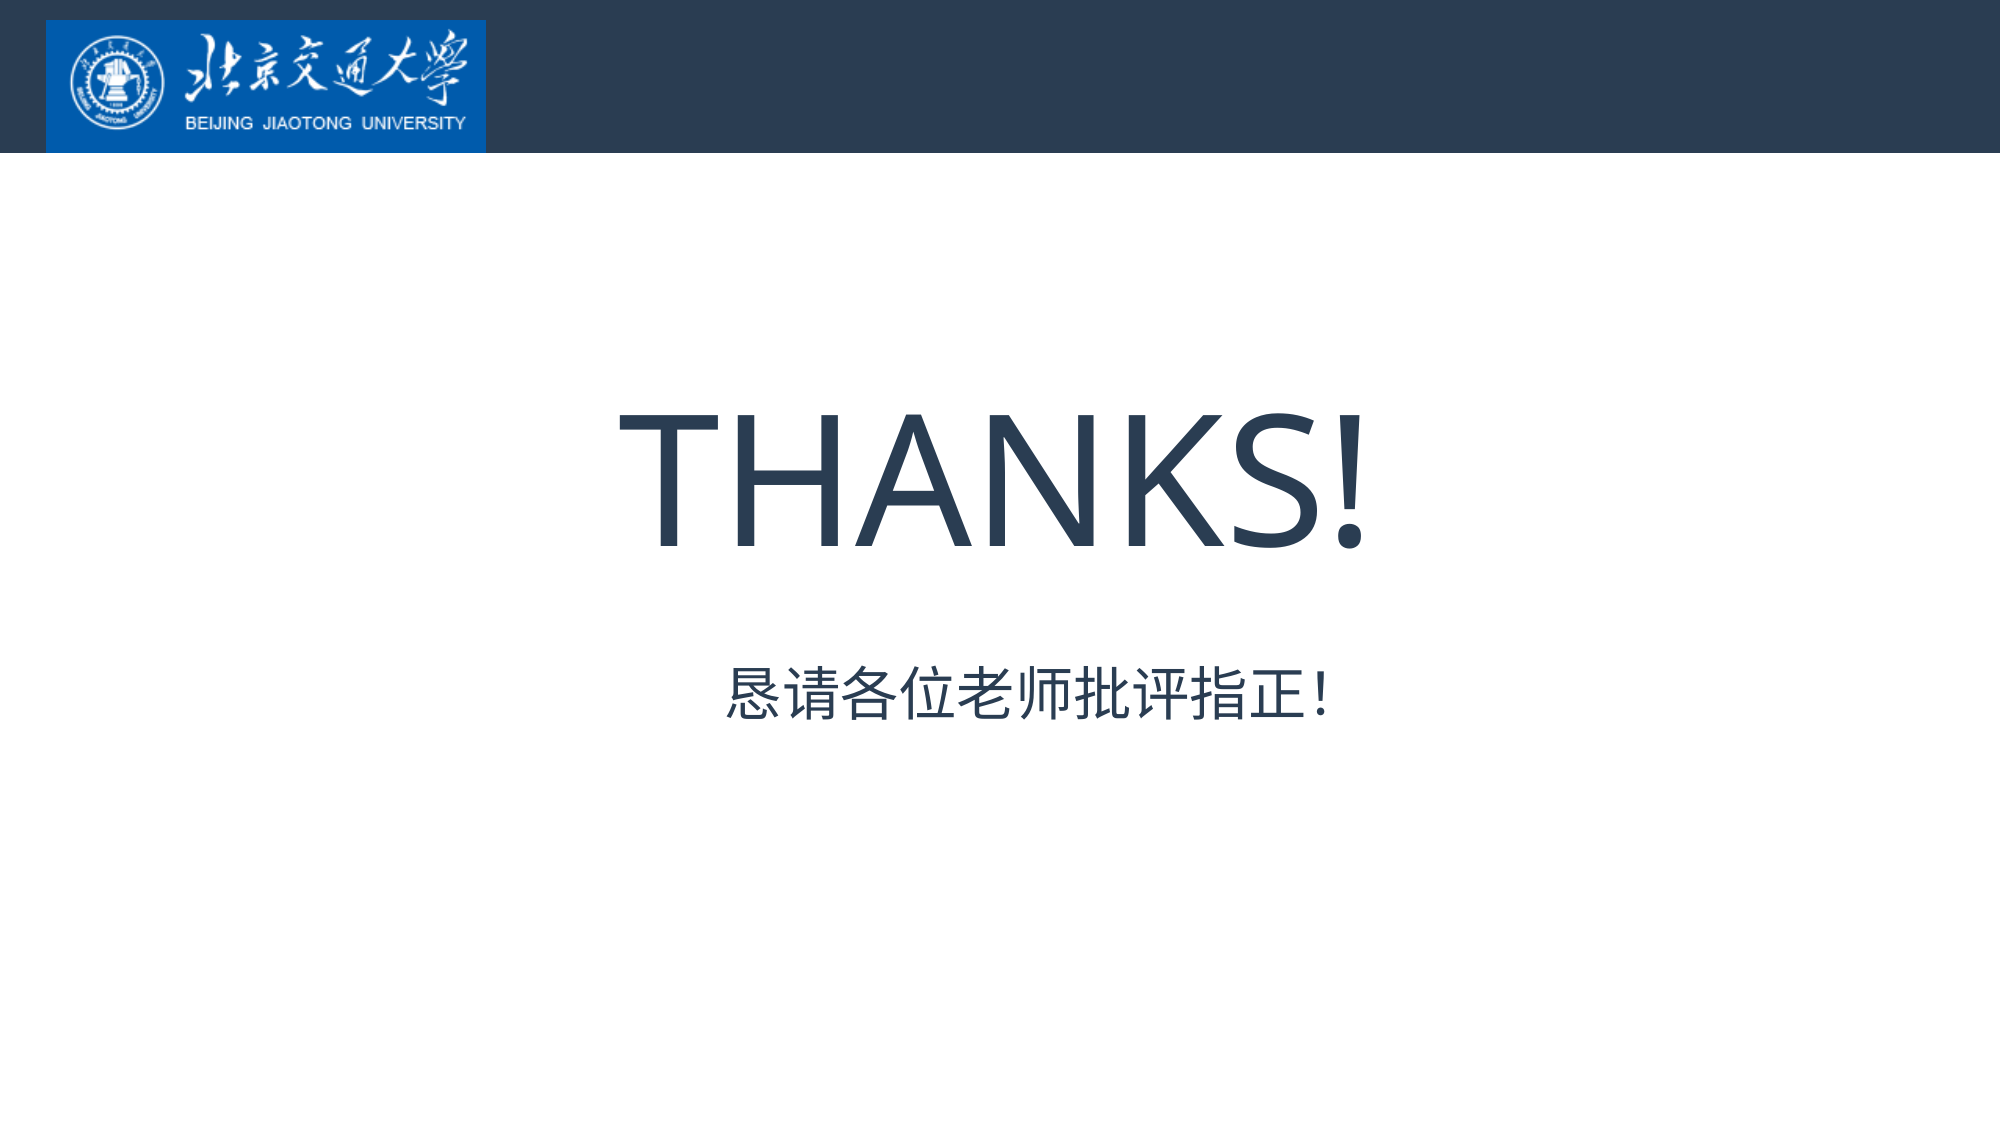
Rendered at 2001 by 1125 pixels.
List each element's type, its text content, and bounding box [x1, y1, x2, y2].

text_box 恳请各位老师批评指正！ [681, 615, 1349, 735]
text_box THANKS! [460, 245, 1533, 591]
picture [46, 20, 486, 153]
